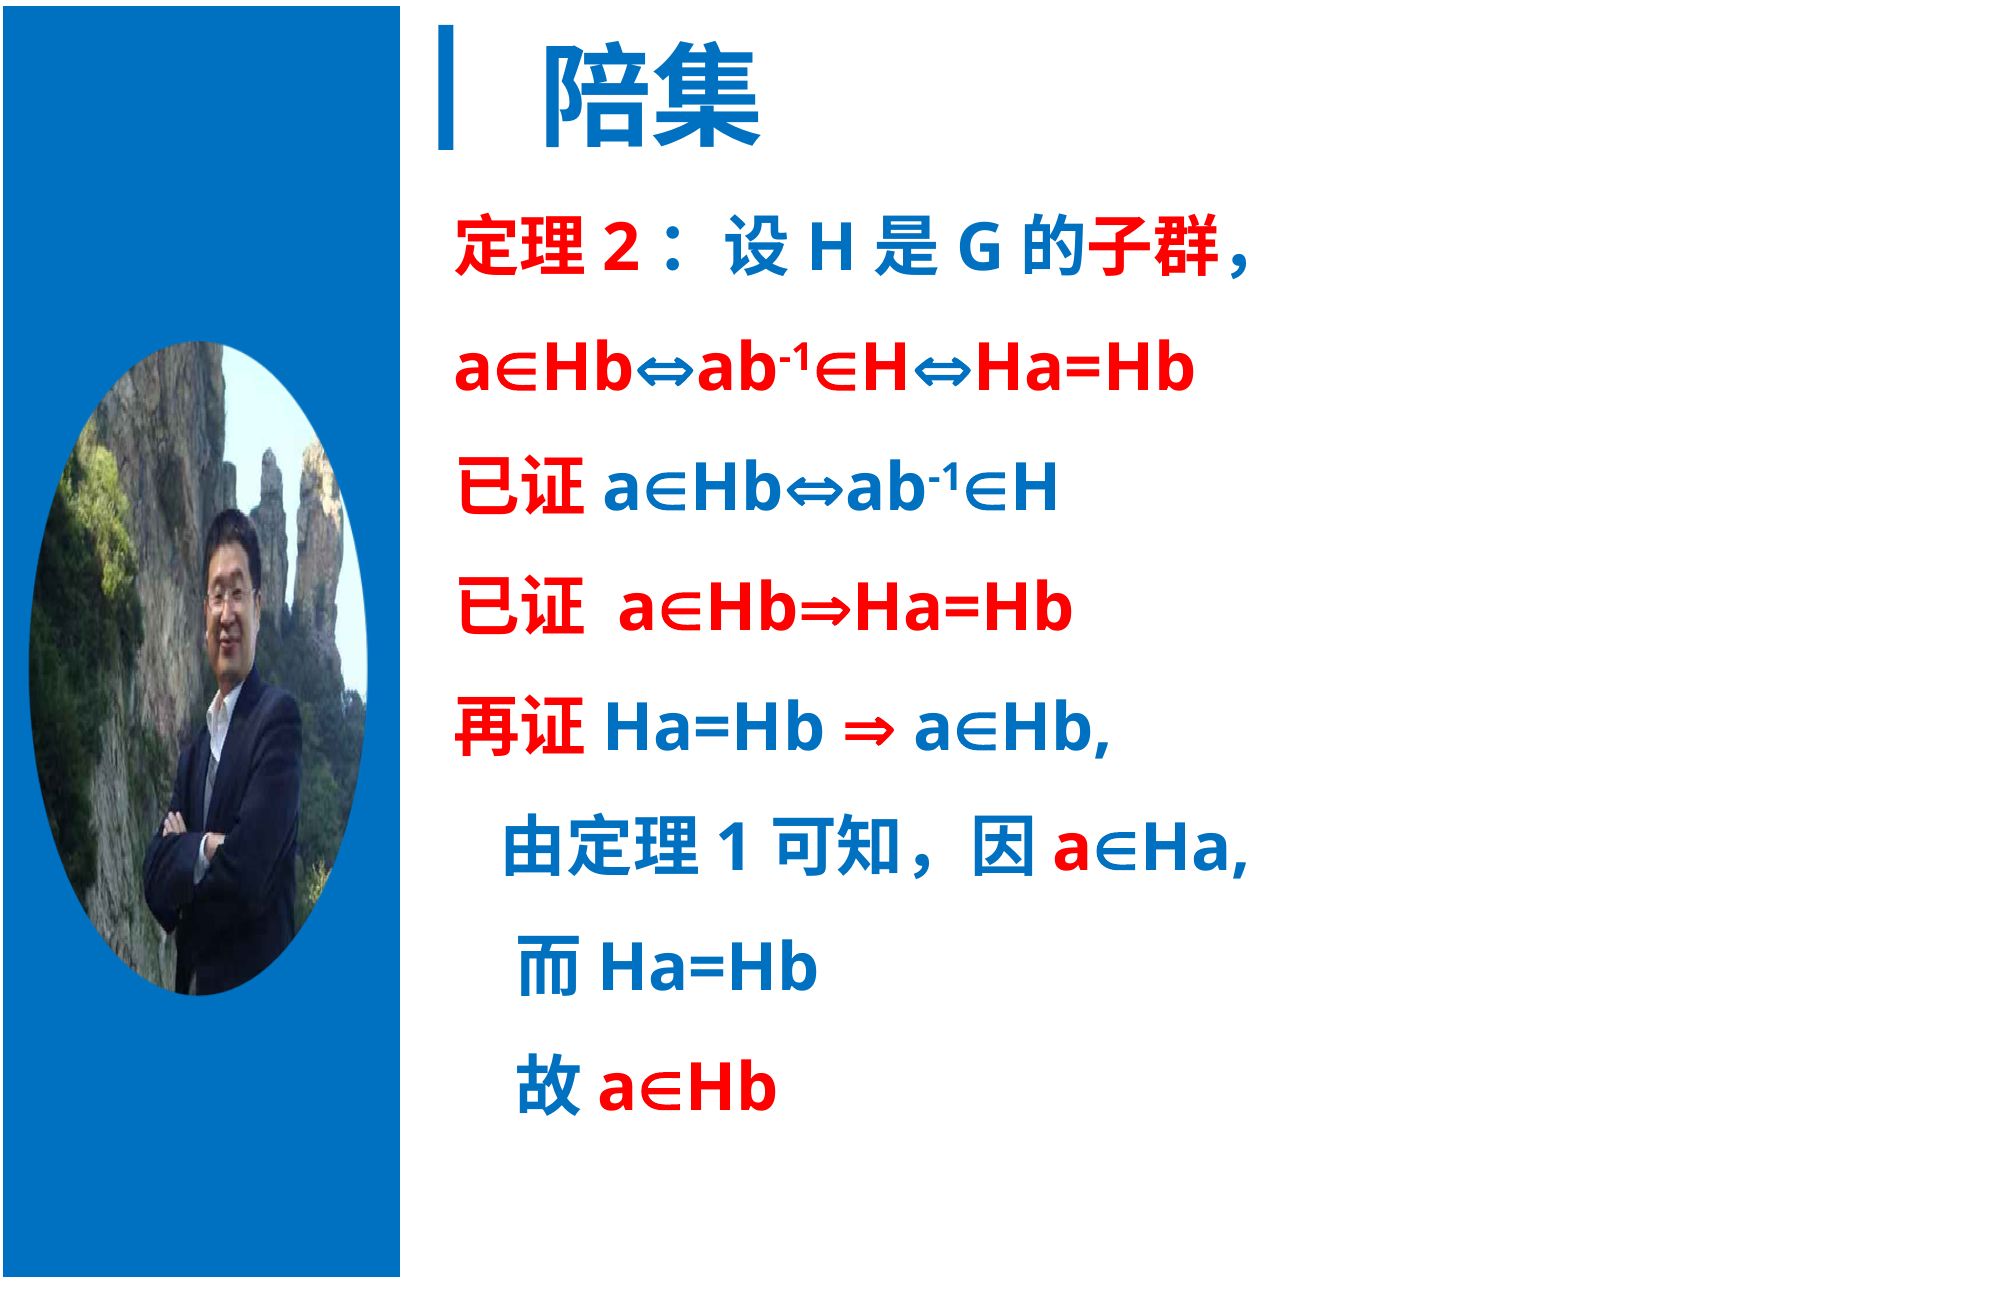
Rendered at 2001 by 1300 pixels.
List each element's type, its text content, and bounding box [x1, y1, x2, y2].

text_box 定理2：设H是G的子群， aHbab-1HHa=Hb 已证aHbab-1H 已证 aHbHa=Hb 再证Ha=Hb  aHb, 由定理1可知，因aHa, 而Ha=Hb 故aHb [438, 156, 1562, 1131]
picture [3, 6, 400, 1277]
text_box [438, 17, 1453, 169]
